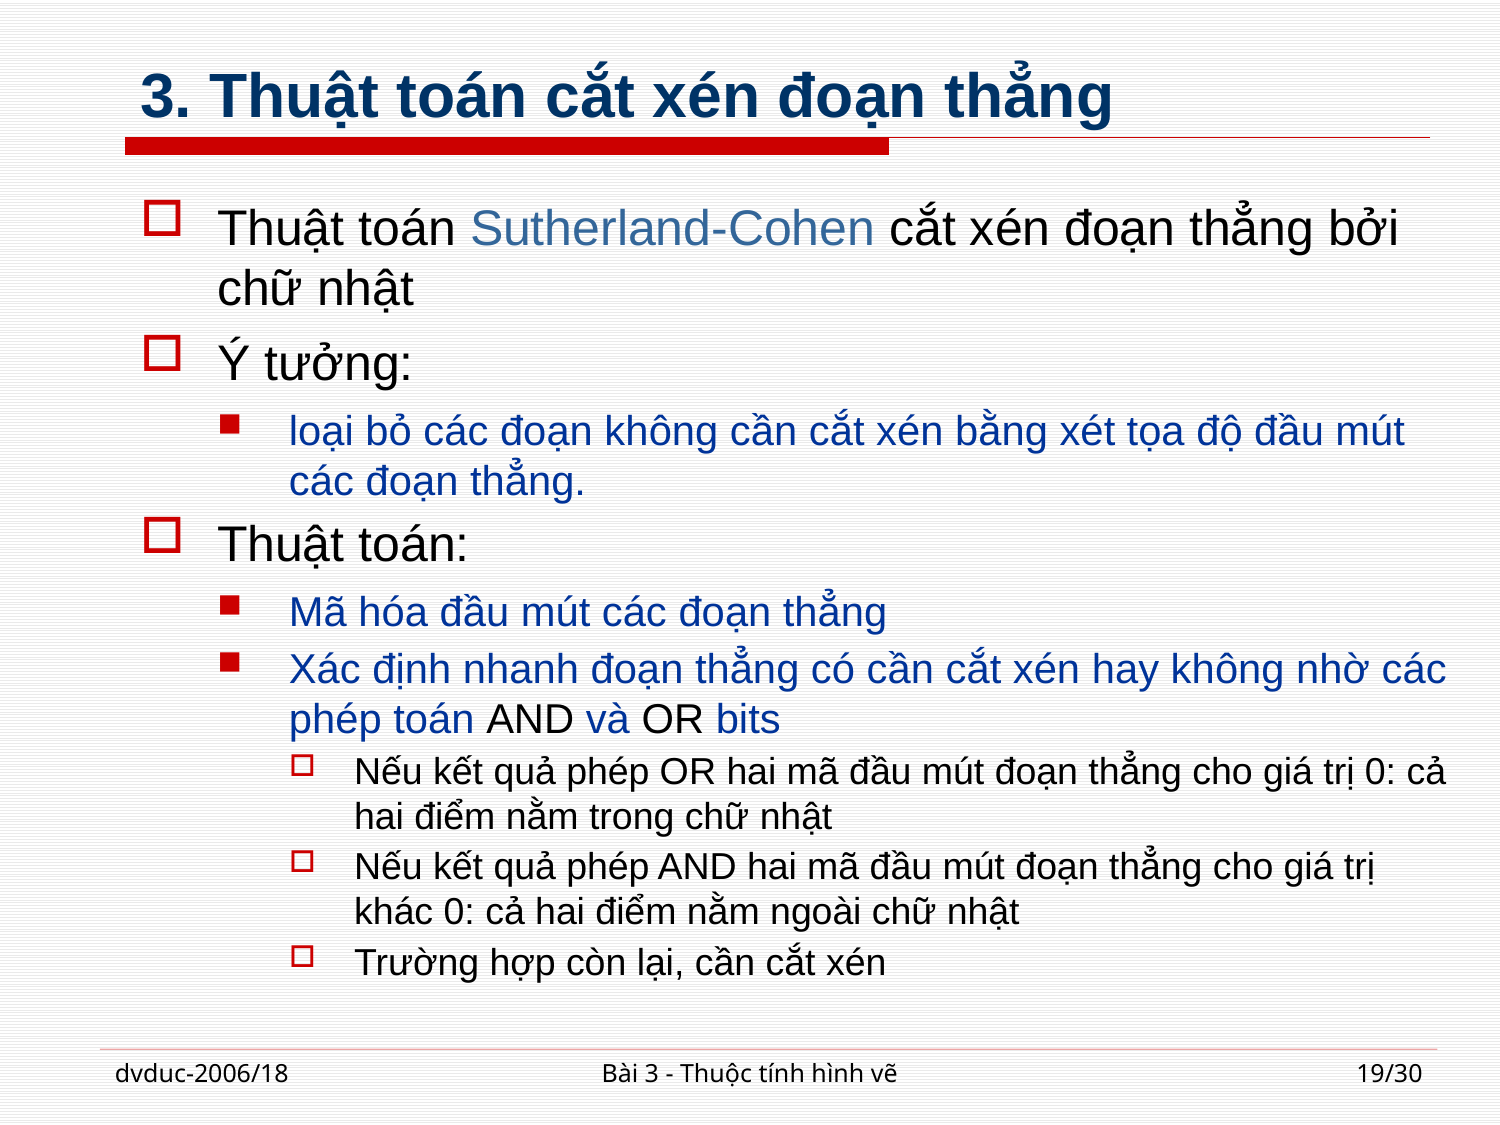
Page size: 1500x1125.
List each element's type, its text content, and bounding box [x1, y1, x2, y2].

title 3. Thuật toán cắt xén đoạn thẳng [124, 24, 1476, 138]
slide_number 19/30 [1112, 1049, 1438, 1103]
footer Bài 3 - Thuộc tính hình vẽ [512, 1049, 988, 1103]
list Thuật toán Sutherland-Cohen cắt xén đoạn thẳng bởi chữ nhật Ý tưởng: loại bỏ các đoạn không cần cắt xén bằng xét tọa độ đầu mút các đoạn thẳng. Thuật toán: Mã hóa đầu mút các đoạn thẳng Xác định nhanh đoạn thẳng có cần cắt xén hay không nhờ các phép toán AND và OR bits Nếu kết quả phép OR hai mã đầu mút đoạn thẳng cho giá trị 0: cả hai điểm nằm trong chữ nhật Nếu kết quả phép AND hai mã đầu mút đoạn thẳng cho giá trị khác 0: cả hai điểm nằm ngoài chữ nhật Trường hợp còn lại, cần cắt xén [124, 187, 1476, 1038]
slide_number dvduc-2006/18 [99, 1049, 426, 1103]
